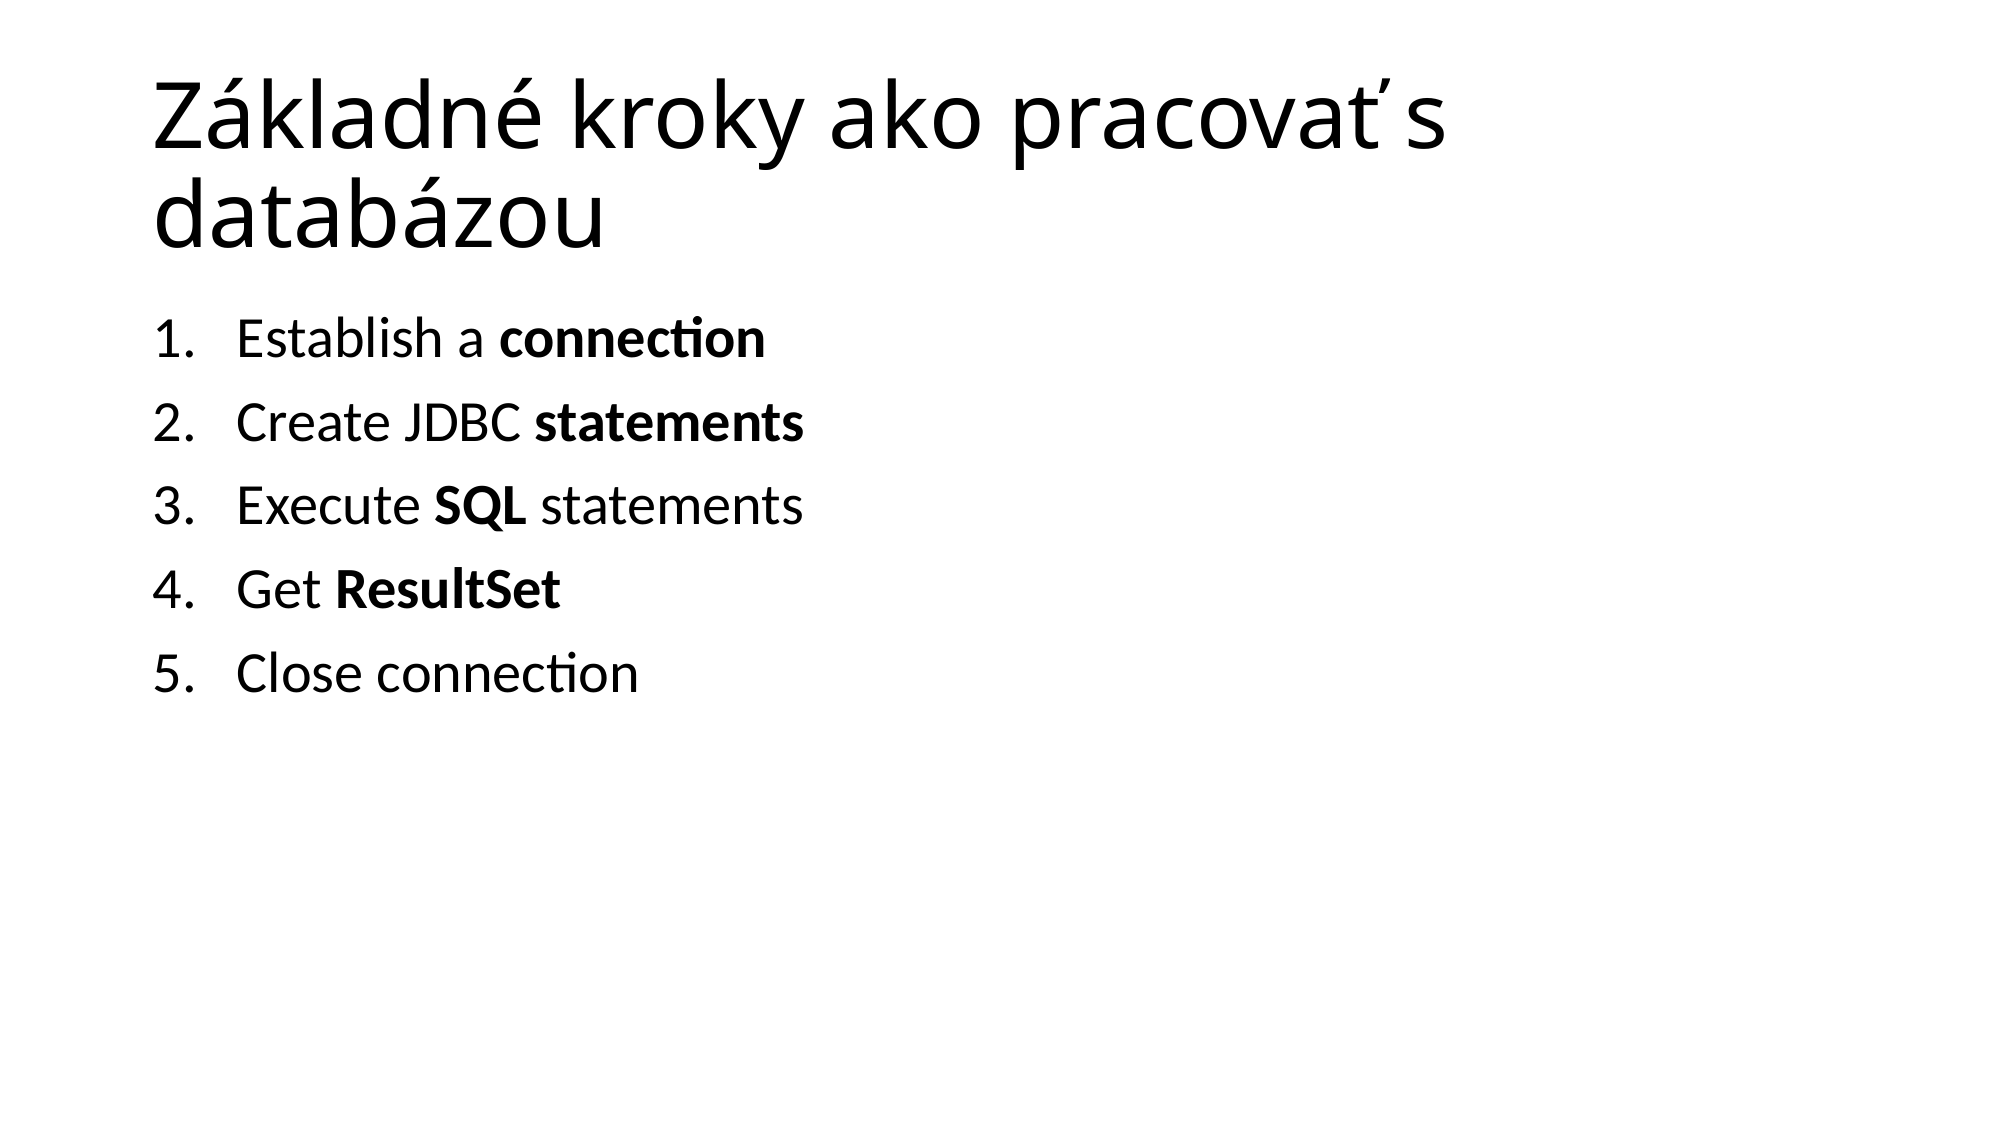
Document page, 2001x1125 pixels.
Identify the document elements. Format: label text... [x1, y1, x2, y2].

list Establish a connection Create JDBC statements Execute SQL statements Get ResultSet Close connection [137, 299, 1863, 1014]
title Základné kroky ako pracovať s databázou [137, 59, 1863, 278]
